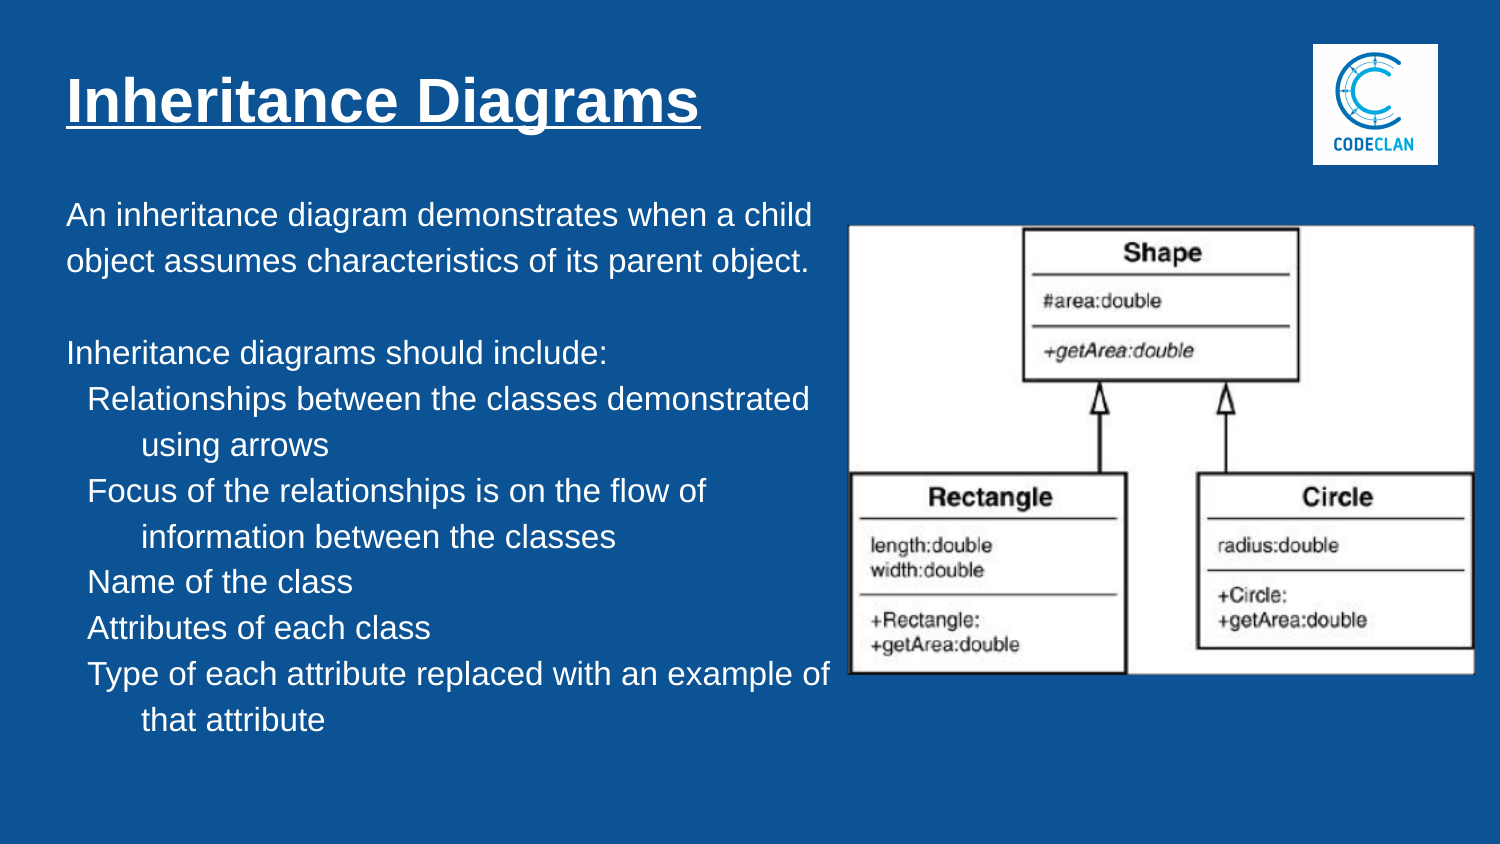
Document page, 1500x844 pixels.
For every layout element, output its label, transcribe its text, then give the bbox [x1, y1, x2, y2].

picture [1312, 44, 1438, 166]
title Inheritance Diagrams [1439, 44, 1449, 139]
picture [846, 225, 1476, 676]
list An inheritance diagram demonstrates when a child object assumes characteristics of its parent object. Inheritance diagrams should include: Relationships between the classes demonstrated using arrows Focus of the relationships is on the flow of information between the classes Name of the class Attributes of each class Type of each attribute replaced with an example of that attribute [51, 172, 848, 734]
title Inheritance Diagrams [51, 44, 1311, 139]
